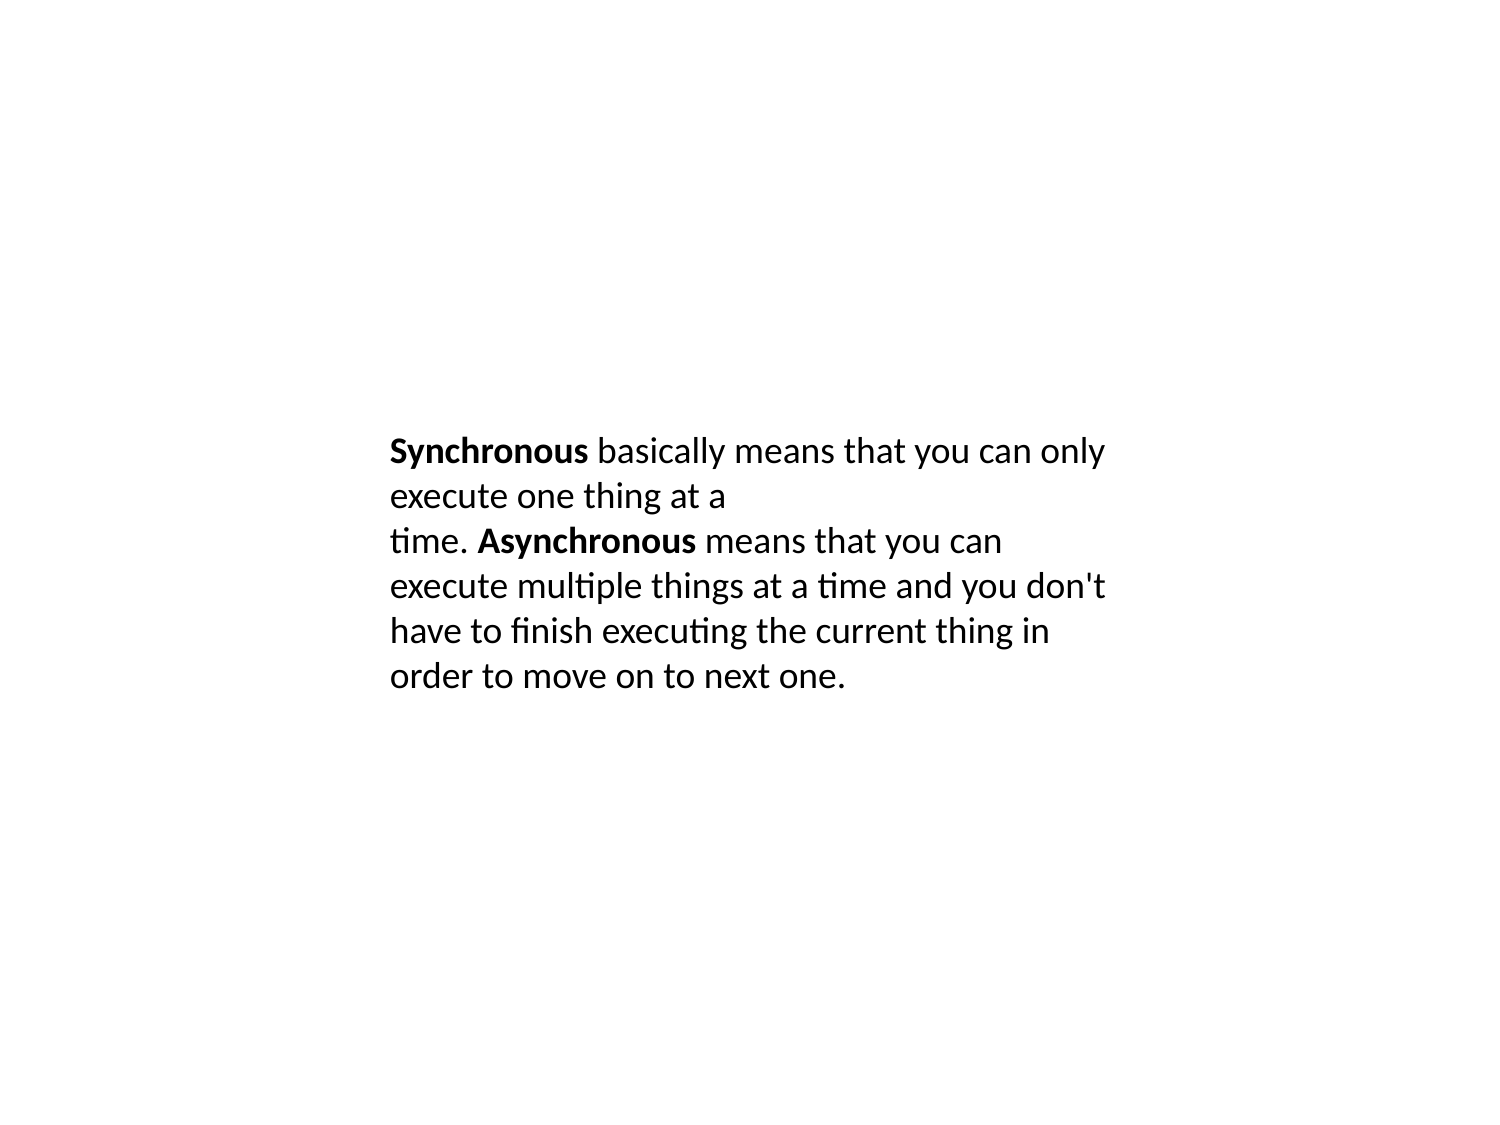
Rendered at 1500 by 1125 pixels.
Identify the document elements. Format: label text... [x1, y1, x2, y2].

text_box Synchronous basically means that you can only execute one thing at a time. Asynchronous means that you can execute multiple things at a time and you don't have to finish executing the current thing in order to move on to next one. [374, 418, 1125, 704]
